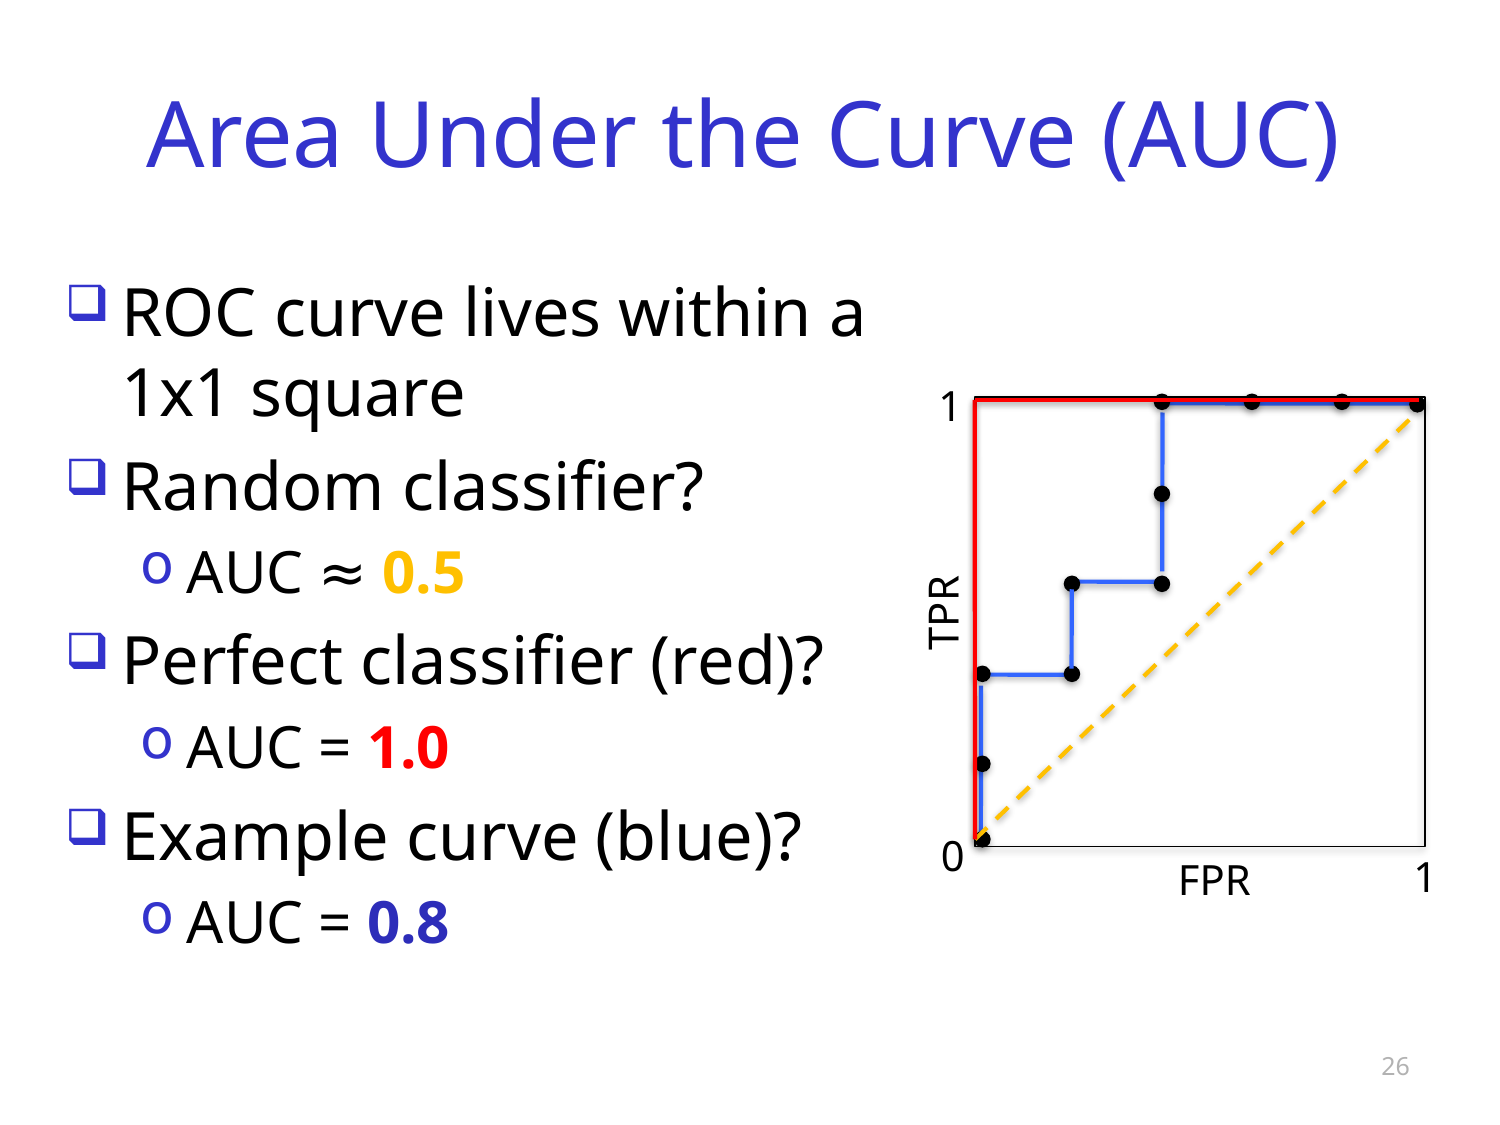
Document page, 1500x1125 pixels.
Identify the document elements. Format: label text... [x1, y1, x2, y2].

text_box FPR [1163, 856, 1266, 912]
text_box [979, 411, 1418, 840]
text_box 1 [923, 371, 978, 437]
title Area Under the Curve (AUC) [112, 37, 1376, 226]
text_box TPR [909, 560, 967, 666]
list ROC curve lives within a 1x1 square Random classifier? AUC ≈ 0.5 Perfect classifier (red)? AUC = 1.0 Example curve (blue)? AUC = 0.8 [49, 262, 901, 1001]
text_box 1 [1398, 843, 1453, 909]
text_box [1420, 416, 1426, 843]
slide_number 26 [1074, 1037, 1425, 1098]
text_box 0 [926, 821, 980, 887]
text_box [1416, 396, 1426, 413]
